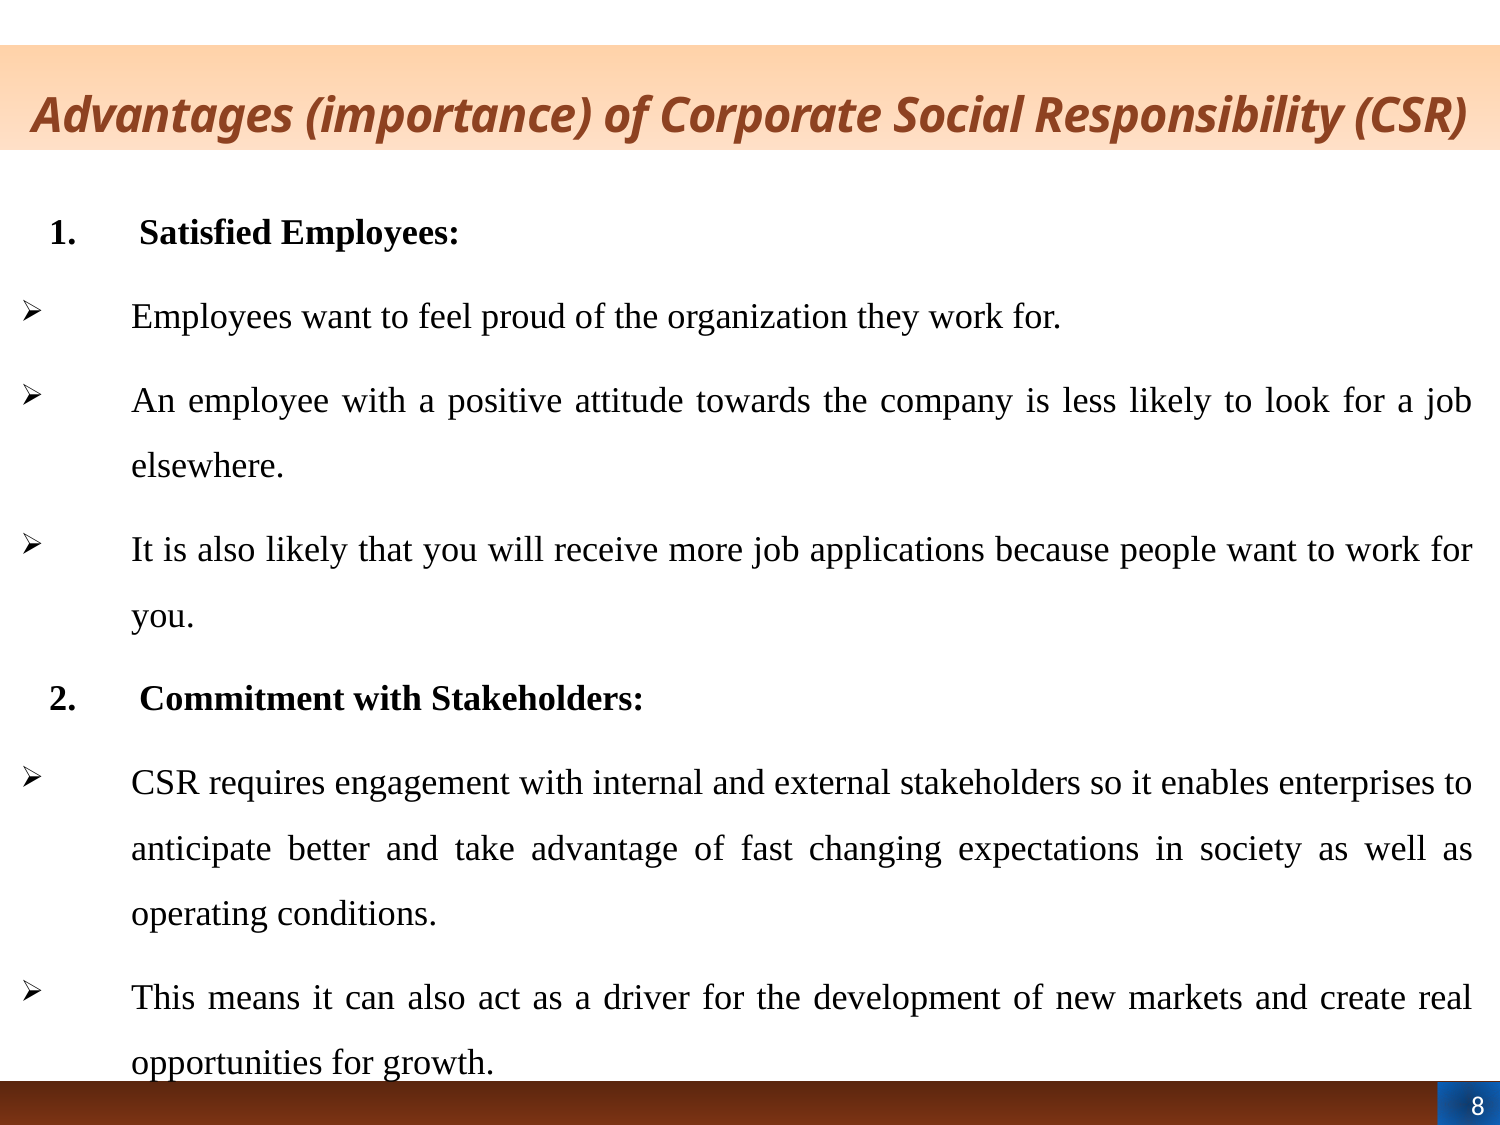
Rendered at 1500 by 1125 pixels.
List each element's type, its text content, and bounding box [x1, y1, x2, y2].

title Advantages (importance) of Corporate Social Responsibility (CSR) [0, 45, 1500, 150]
slide_number 8 [1437, 1082, 1500, 1125]
list 1. Satisfied Employees: Employees want to feel proud of the organization they work for. An employee with a positive attitude towards the company is less likely to look for a job elsewhere. It is also likely that you will receive more job applications because people want to work for you. 2. Commitment with Stakeholders: CSR requires engagement with internal and external stakeholders so it enables enterprises to anticipate better and take advantage of fast changing expectations in society as well as operating conditions. This means it can also act as a driver for the development of new markets and create real opportunities for growth. [5, 179, 1488, 1100]
